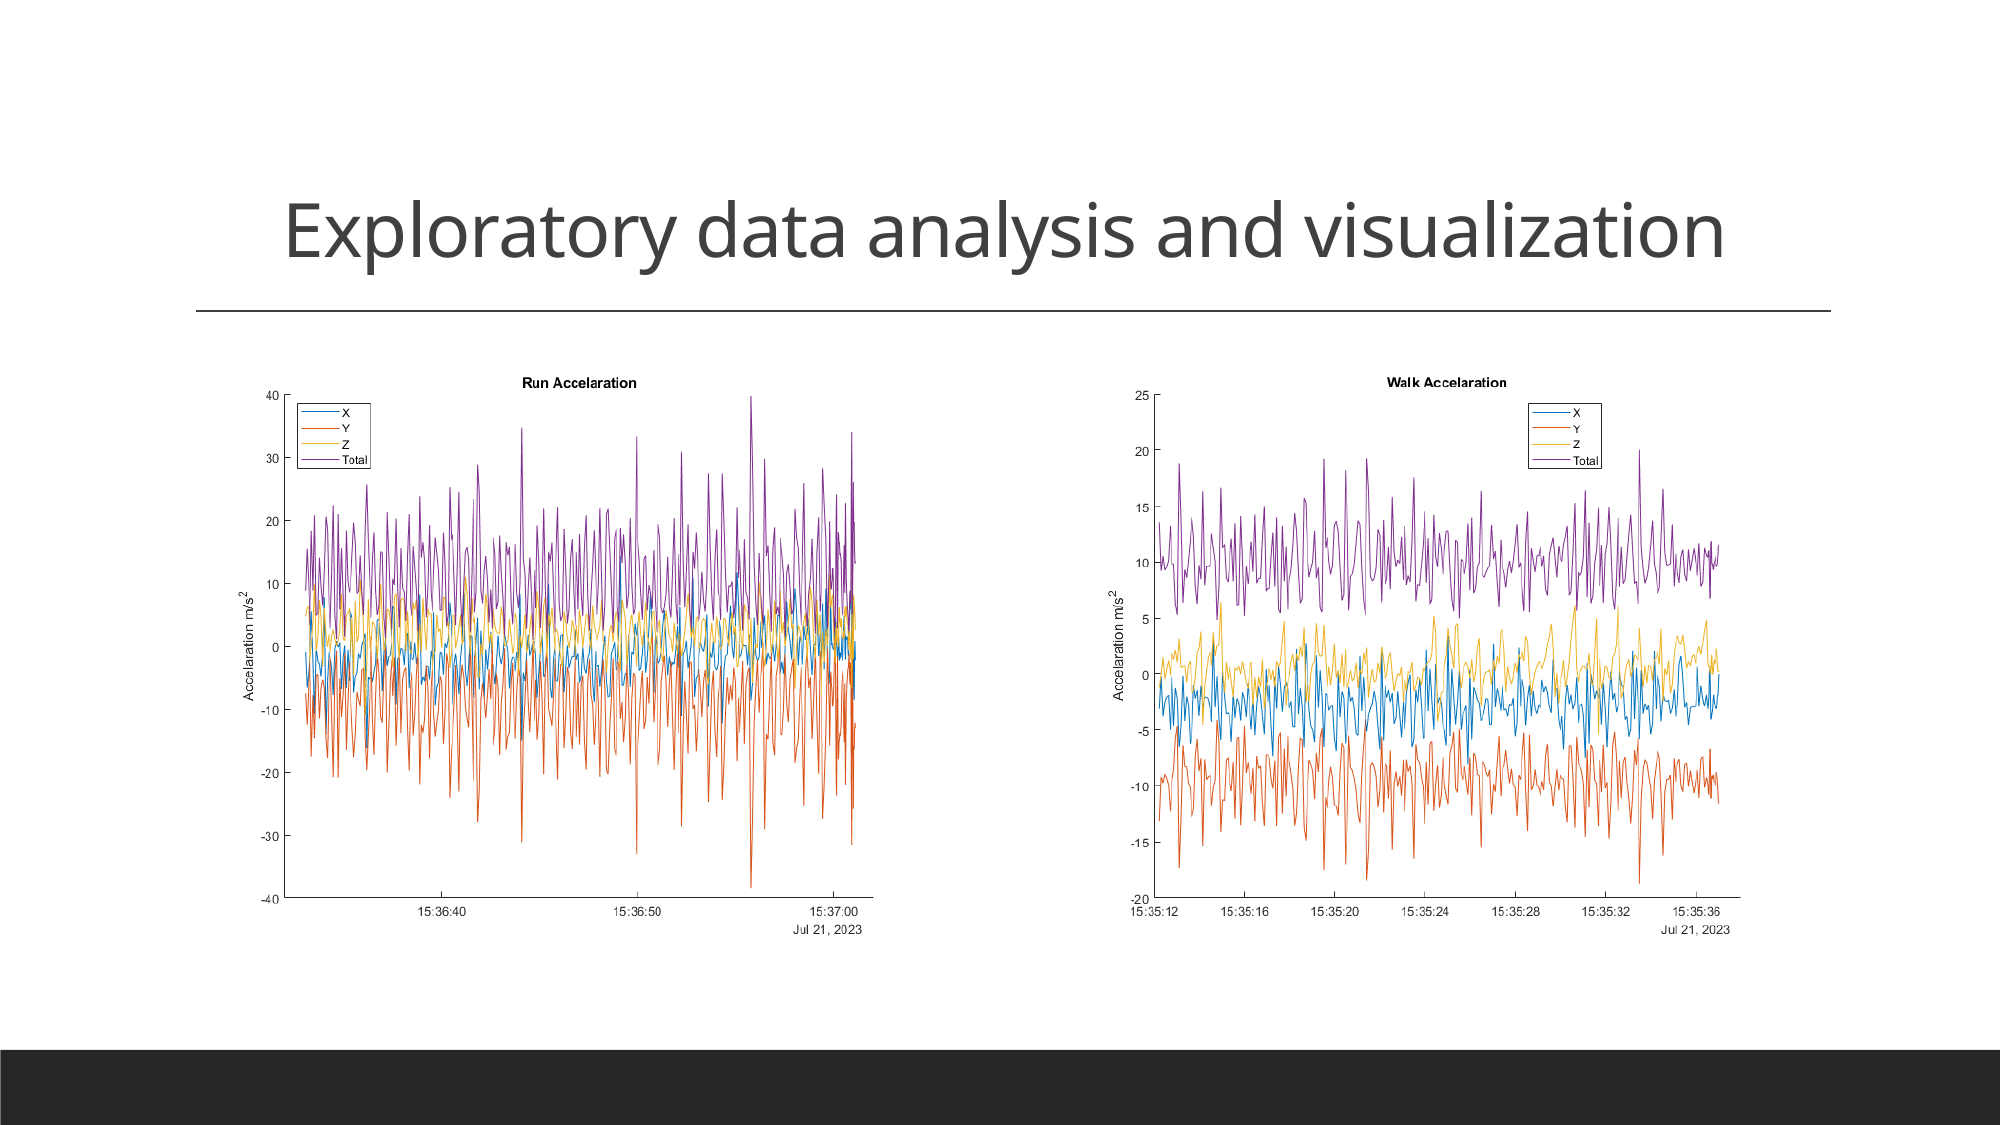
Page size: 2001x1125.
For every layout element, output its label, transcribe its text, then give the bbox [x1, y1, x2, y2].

title Exploratory data analysis and visualization [107, 95, 1903, 282]
picture [186, 347, 946, 966]
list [1054, 347, 1814, 966]
